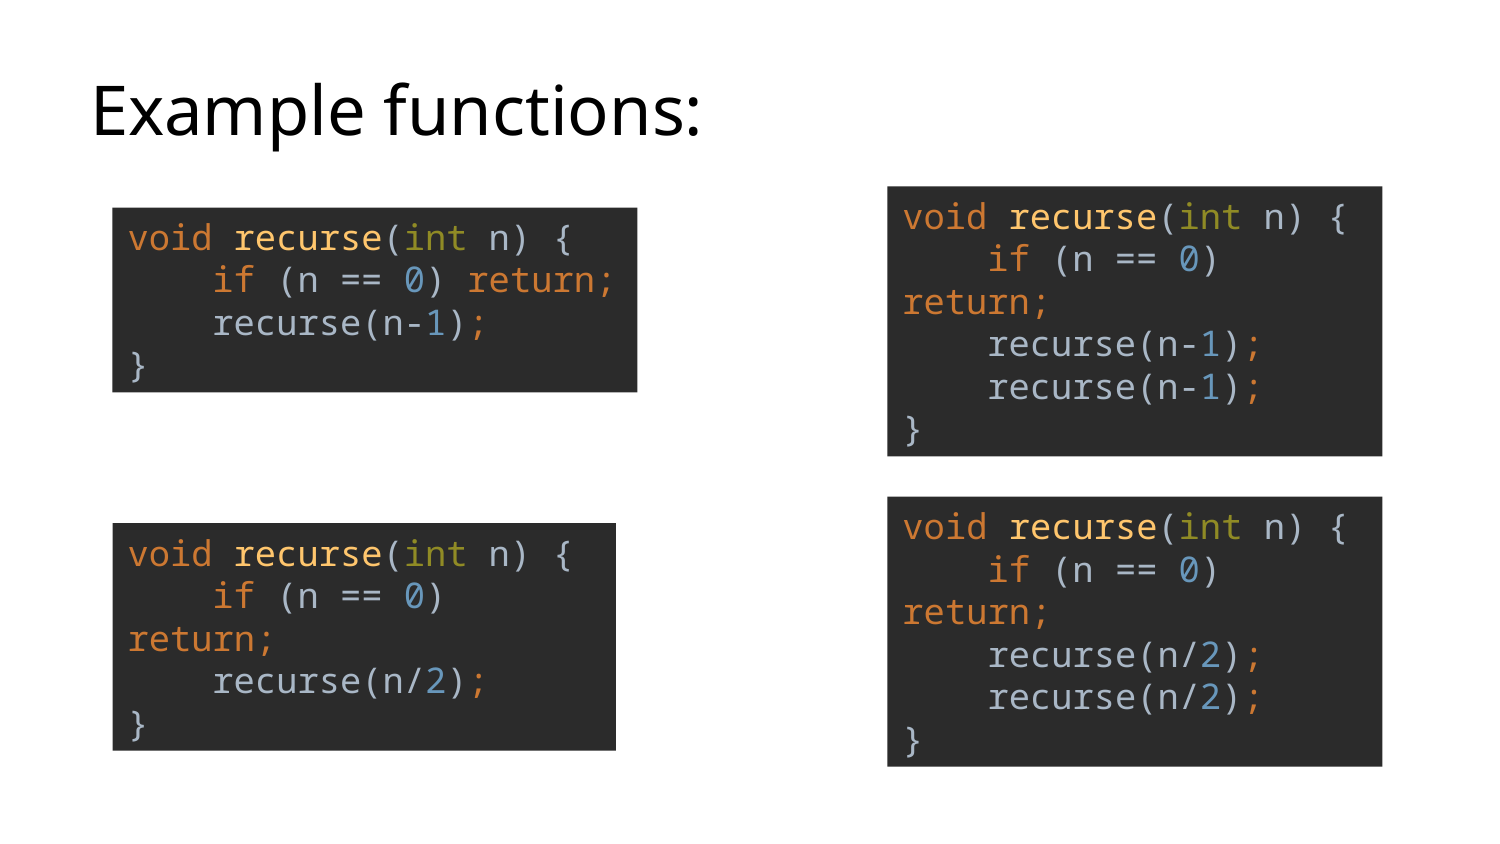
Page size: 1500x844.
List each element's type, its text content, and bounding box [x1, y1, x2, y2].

text_box void recurse(int n) { if (n == 0) return; recurse(n/2); } [112, 523, 616, 751]
title Example functions: [75, 43, 1425, 184]
text_box void recurse(int n) { if (n == 0) return; recurse(n/2); recurse(n/2); } [887, 496, 1383, 767]
text_box void recurse(int n) { if (n == 0) return; recurse(n-1); } [112, 207, 638, 393]
text_box void recurse(int n) { if (n == 0) return; recurse(n-1); recurse(n-1); } [887, 186, 1383, 457]
